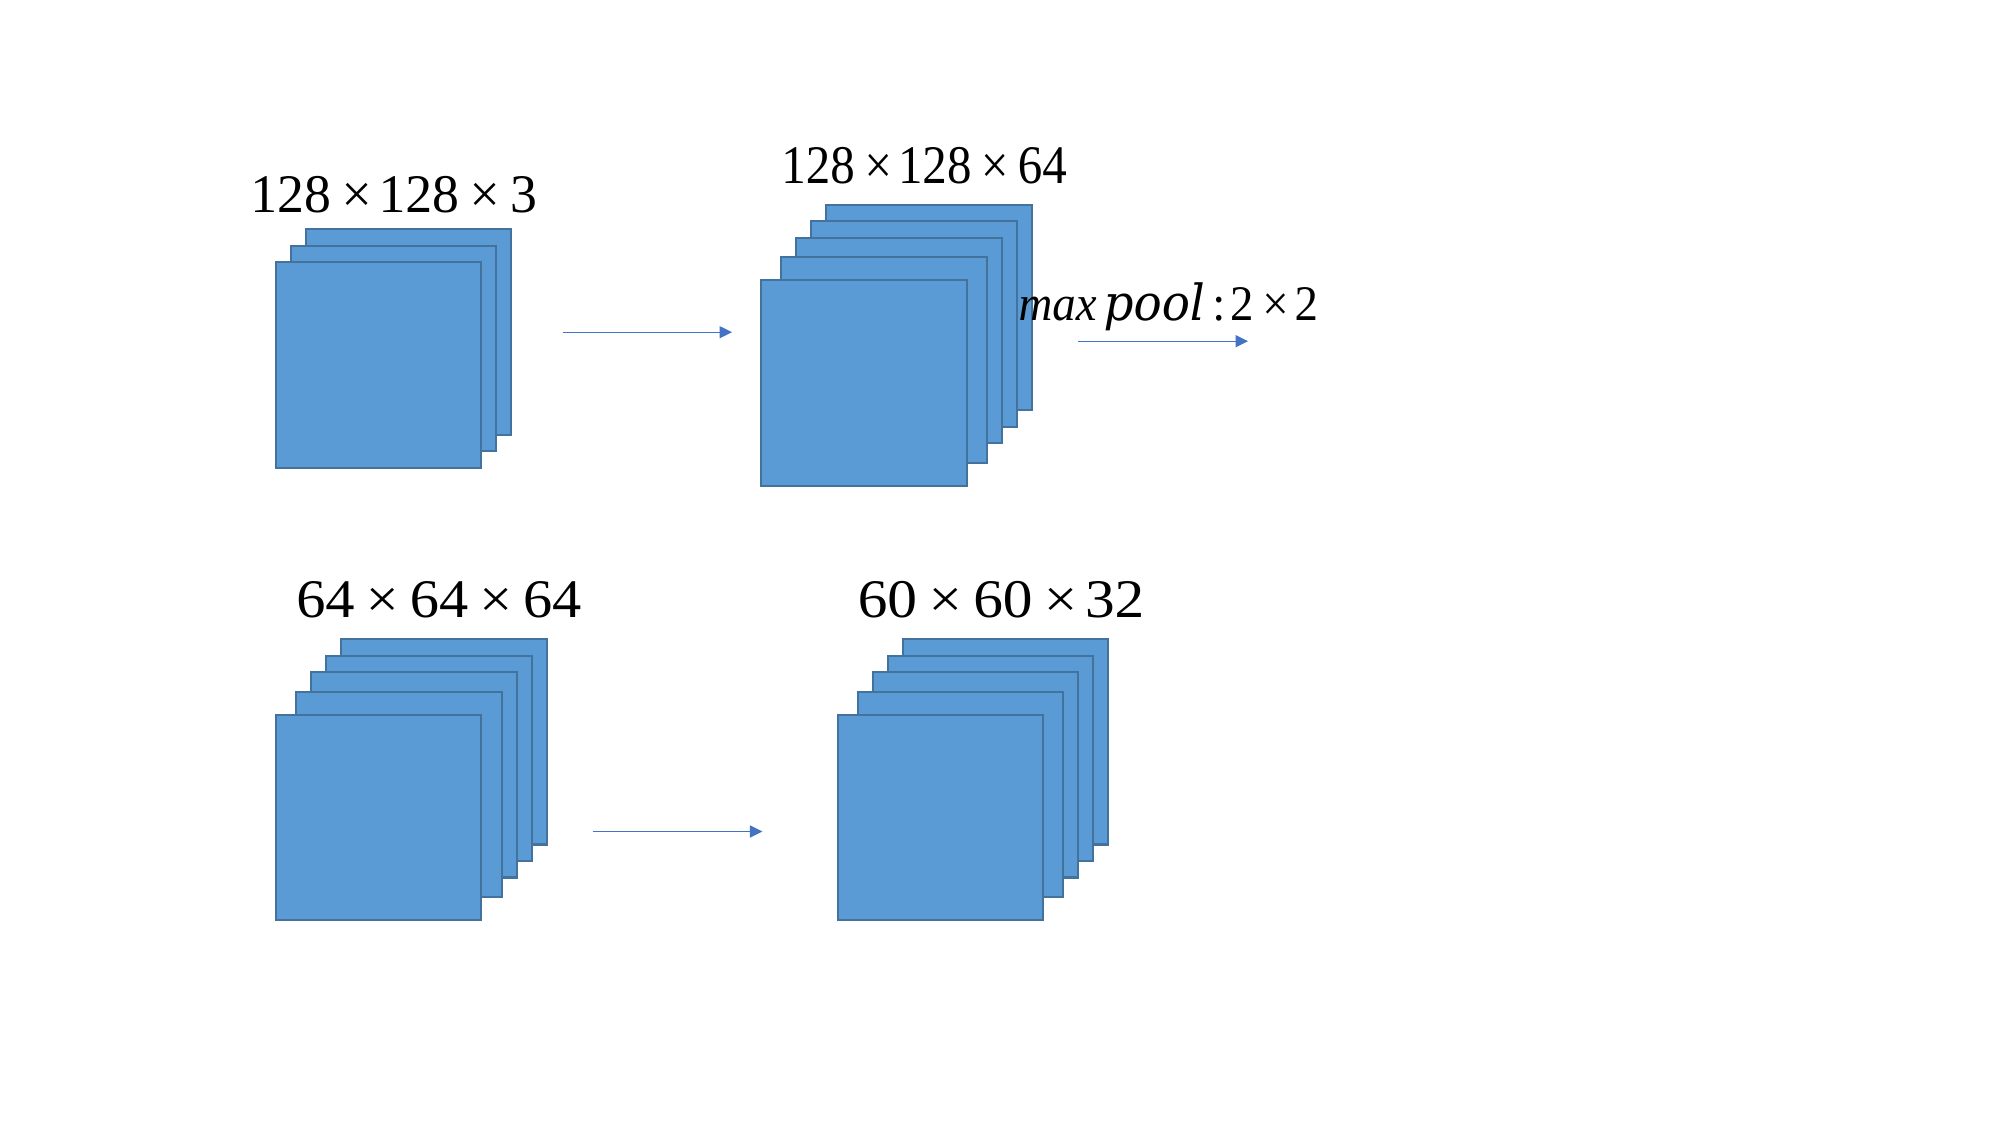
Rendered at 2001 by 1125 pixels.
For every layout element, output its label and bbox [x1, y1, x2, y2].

text_box [250, 135, 1319, 921]
